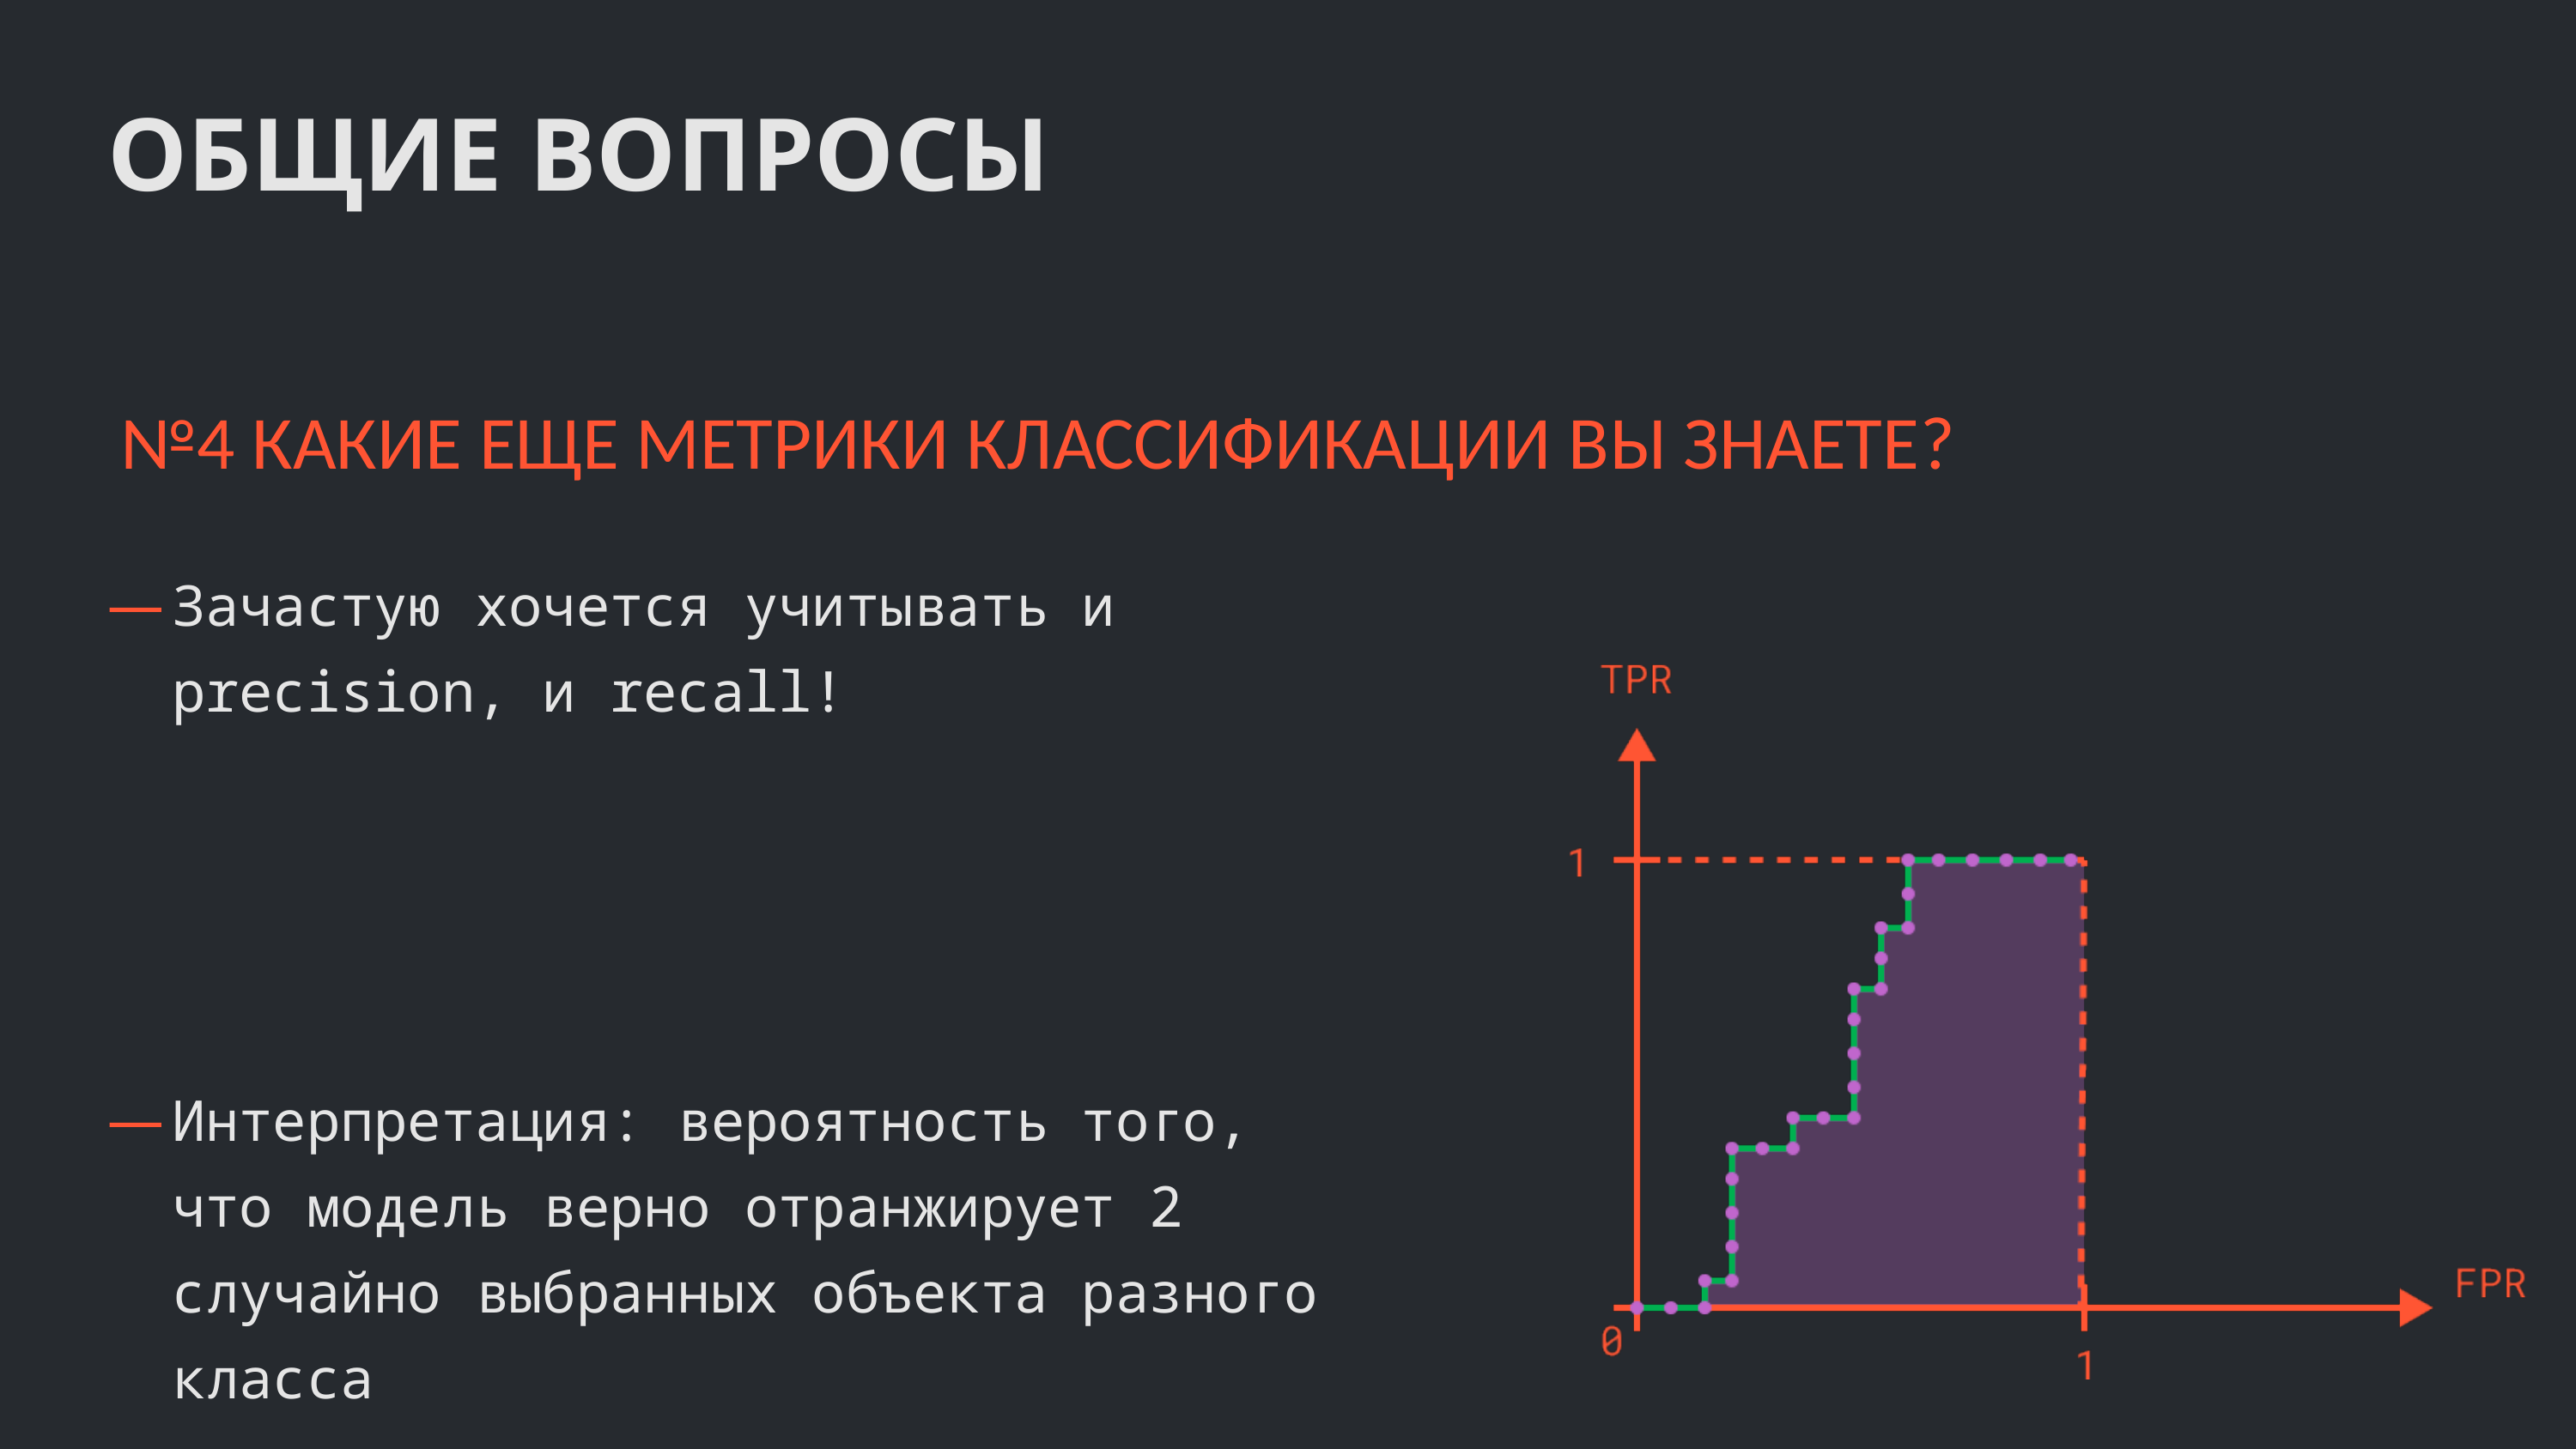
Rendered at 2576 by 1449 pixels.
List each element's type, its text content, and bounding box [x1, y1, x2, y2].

text_box ОБЩИЕ ВОПРОСЫ [107, 110, 2415, 364]
text_box №4 КАКИЕ ЕЩЕ МЕТРИКИ КЛАССИФИКАЦИИ ВЫ ЗНАЕТЕ? [107, 397, 2464, 498]
picture [1569, 664, 2527, 1379]
